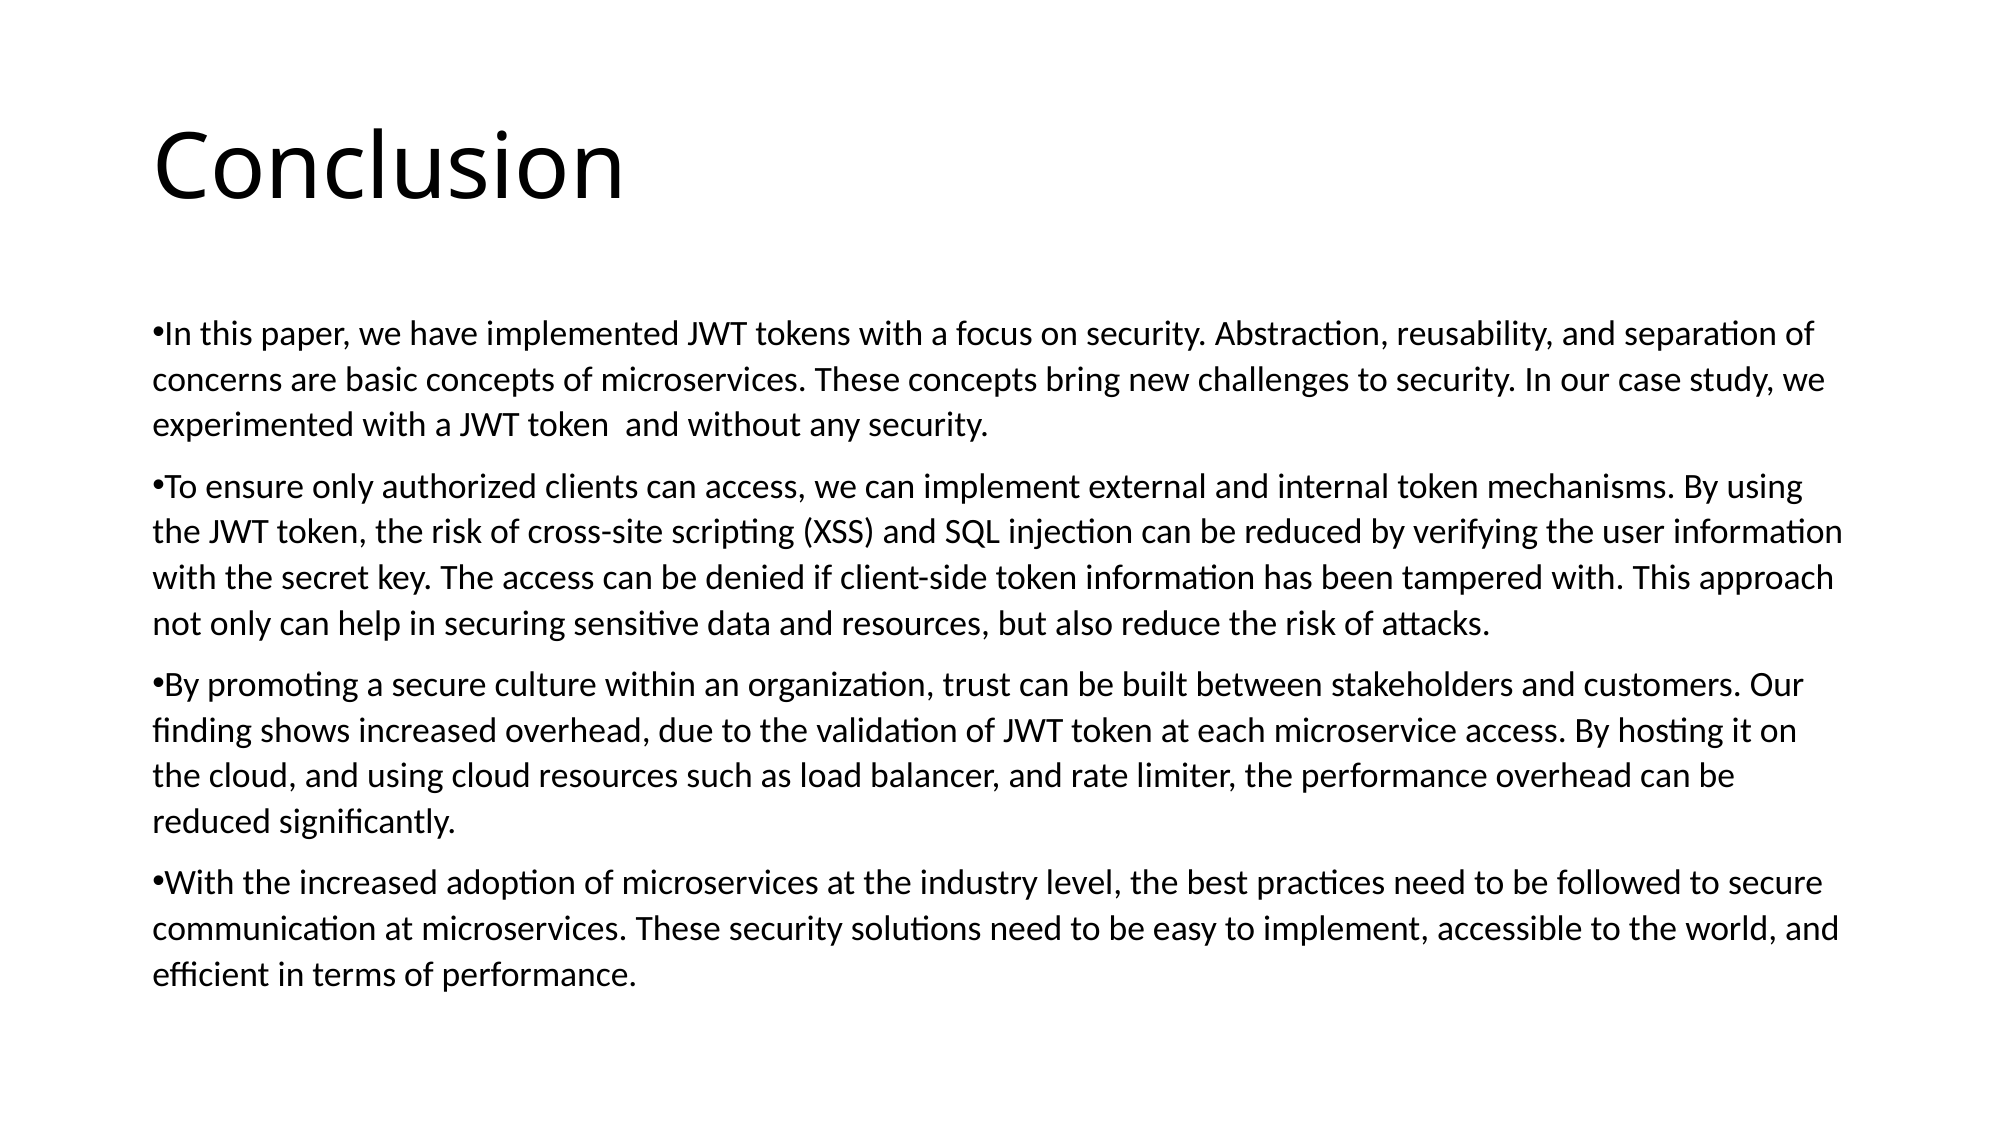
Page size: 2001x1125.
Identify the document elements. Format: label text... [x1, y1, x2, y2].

list In this paper, we have implemented JWT tokens with a focus on security. Abstraction, reusability, and separation of concerns are basic concepts of microservices. These concepts bring new challenges to security. In our case study, we experimented with a JWT token and without any security. To ensure only authorized clients can access, we can implement external and internal token mechanisms. By using the JWT token, the risk of cross-site scripting (XSS) and SQL injection can be reduced by verifying the user information with the secret key. The access can be denied if client-side token information has been tampered with. This approach not only can help in securing sensitive data and resources, but also reduce the risk of attacks. By promoting a secure culture within an organization, trust can be built between stakeholders and customers. Our finding shows increased overhead, due to the validation of JWT token at each microservice access. By hosting it on the cloud, and using cloud resources such as load balancer, and rate limiter, the performance overhead can be reduced significantly. With the increased adoption of microservices at the industry level, the best practices need to be followed to secure communication at microservices. These security solutions need to be easy to implement, accessible to the world, and efficient in terms of performance. [137, 299, 1863, 1014]
title Conclusion [137, 59, 1863, 278]
